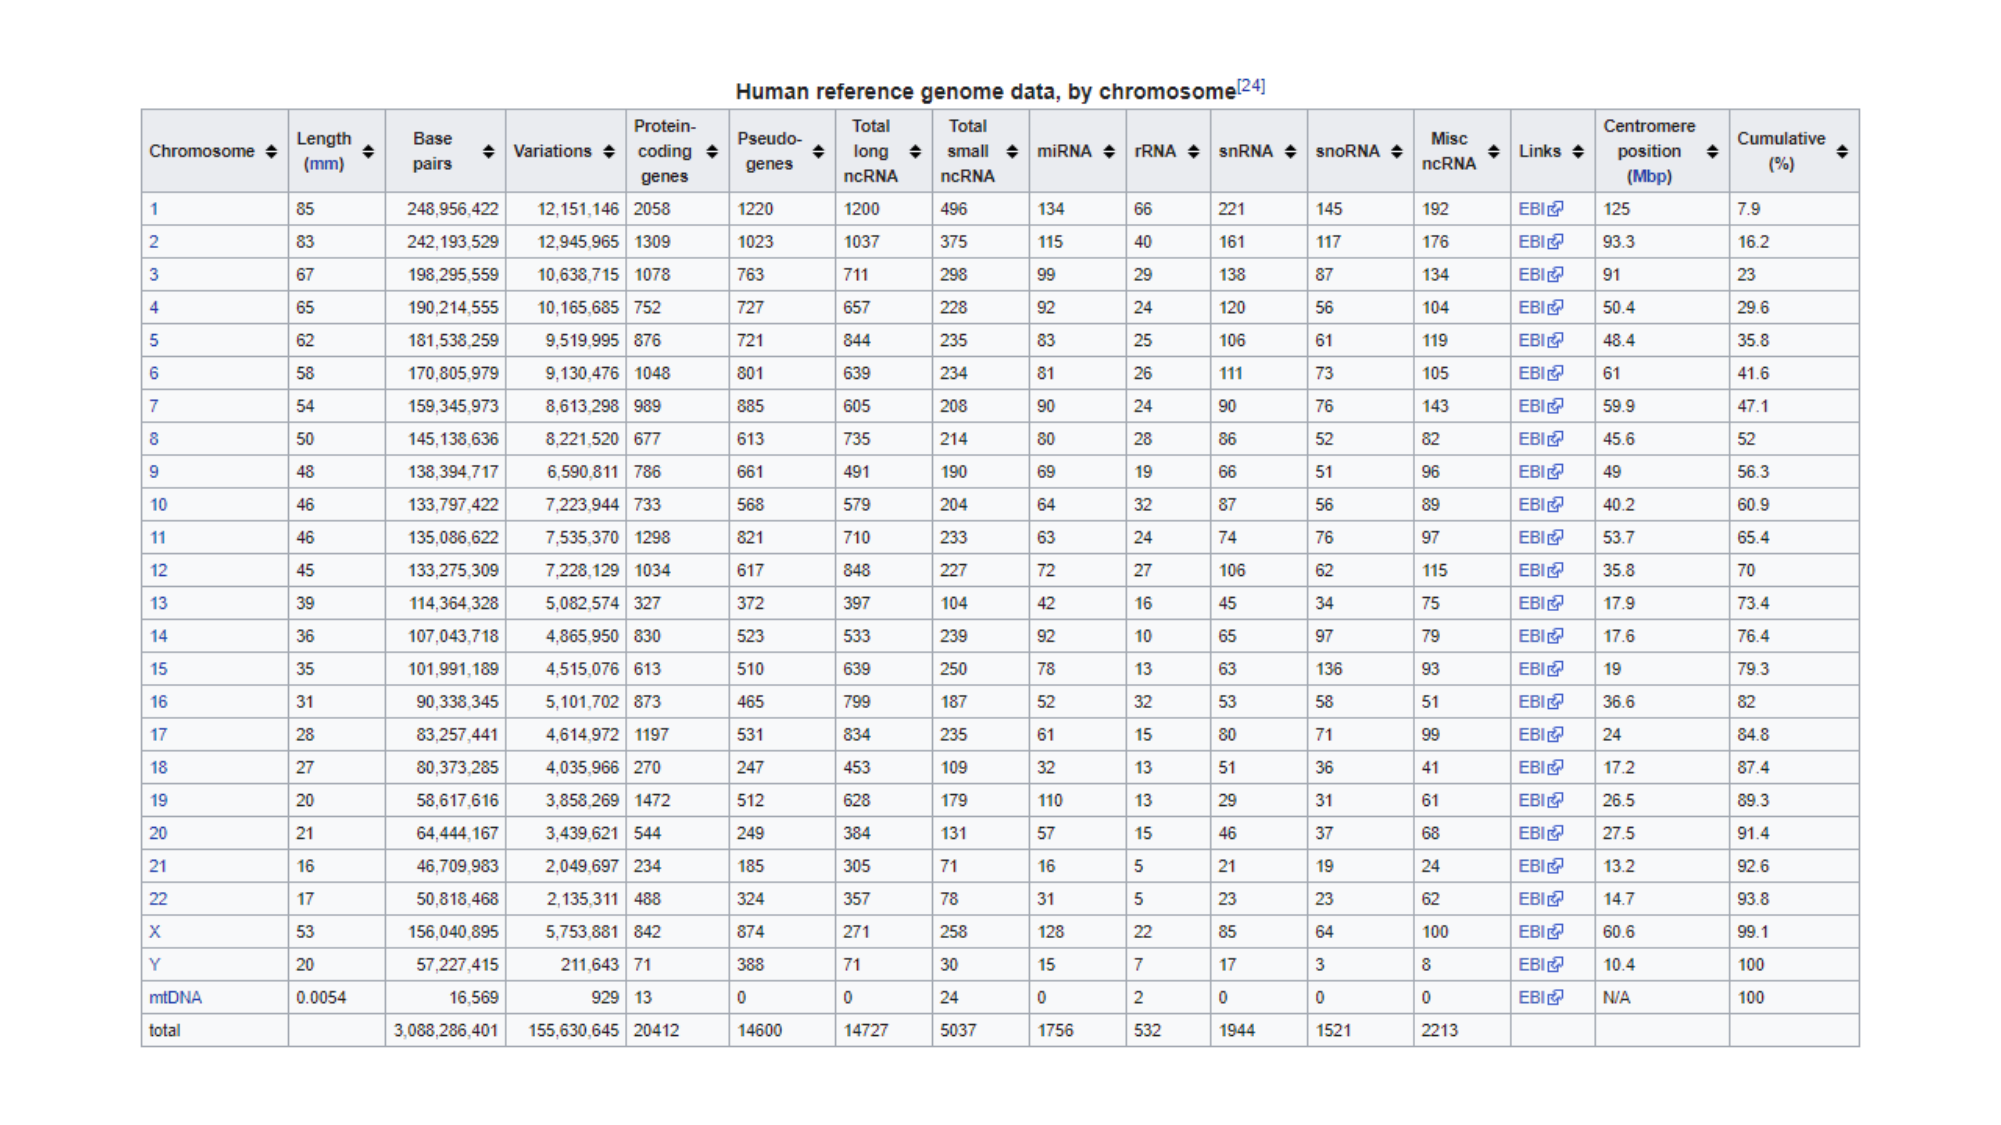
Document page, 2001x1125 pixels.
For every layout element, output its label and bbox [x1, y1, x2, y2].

picture [127, 54, 1873, 1071]
